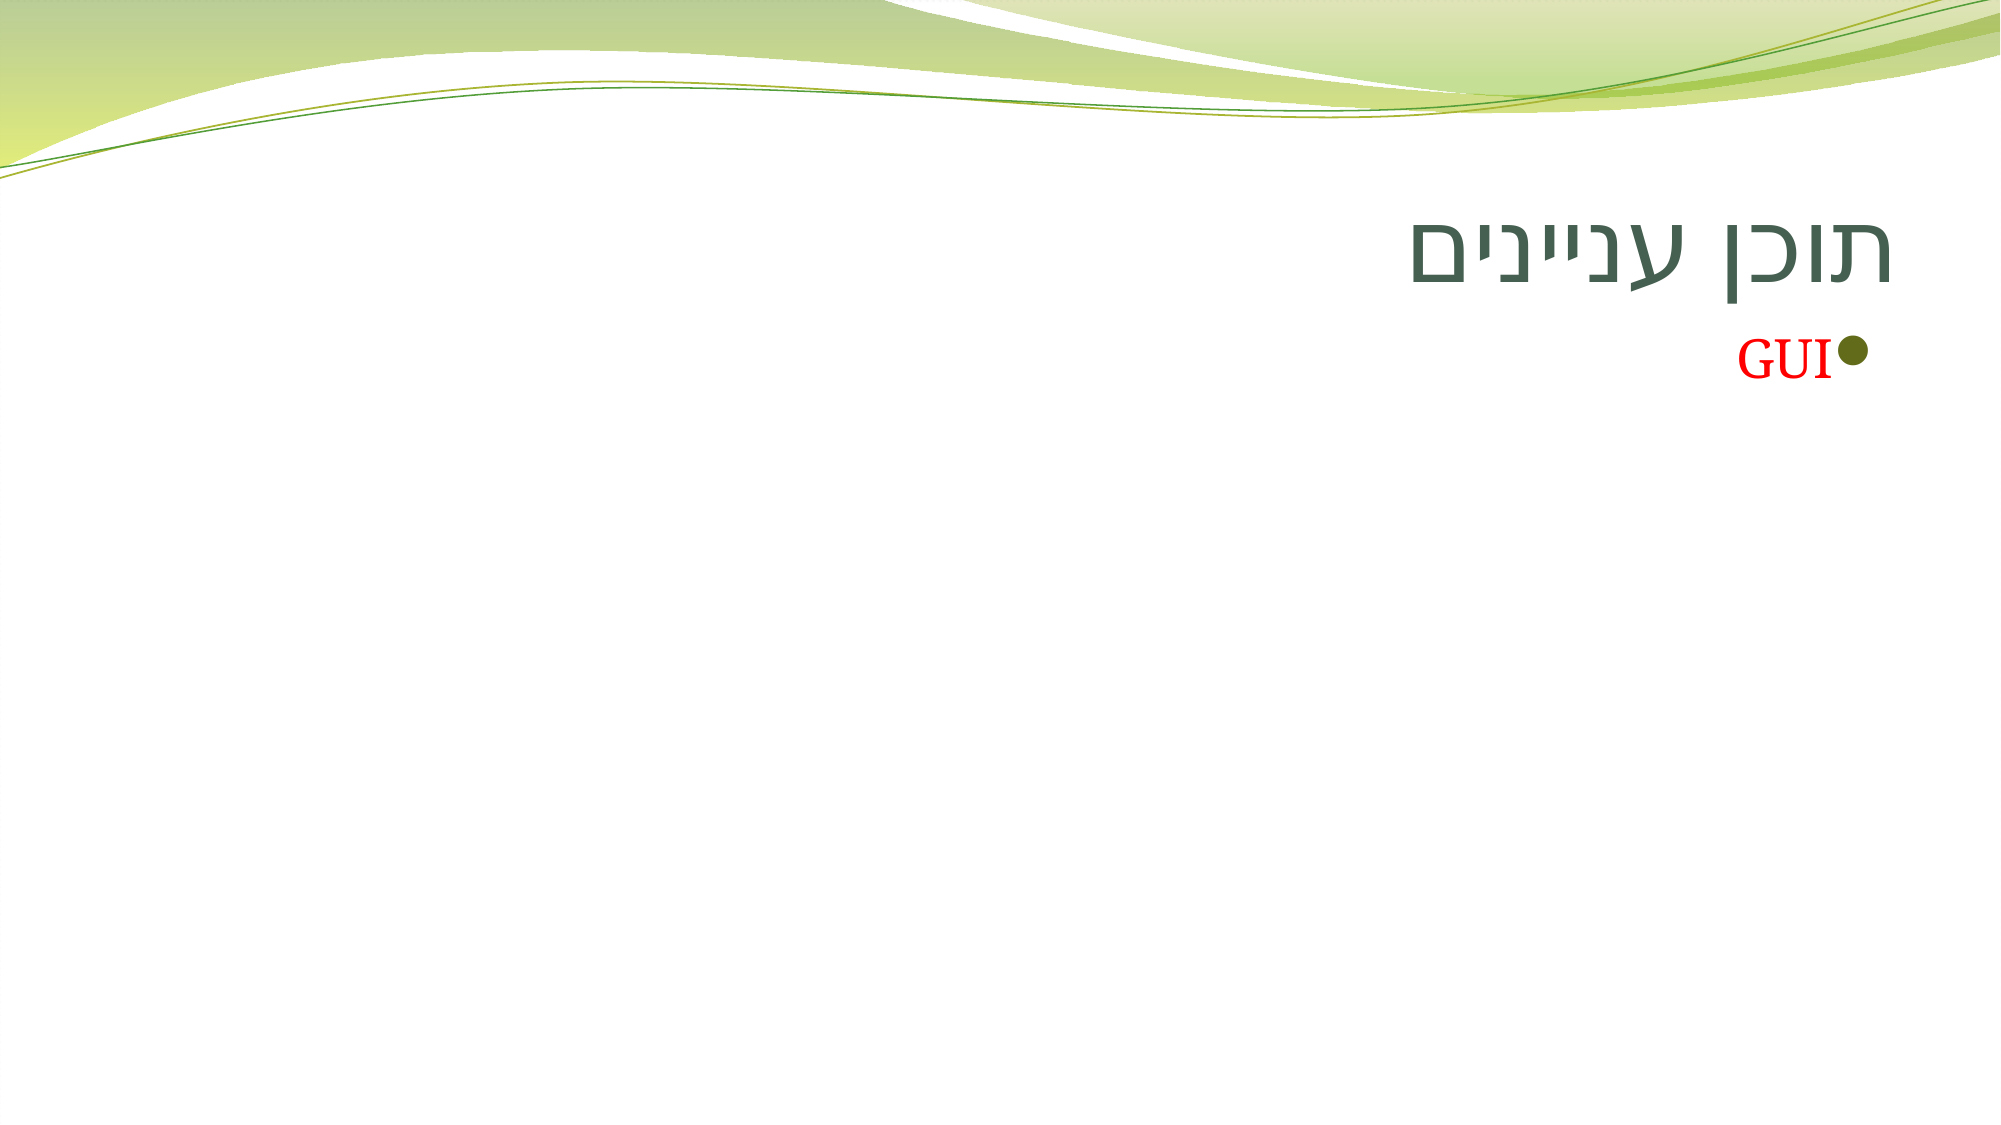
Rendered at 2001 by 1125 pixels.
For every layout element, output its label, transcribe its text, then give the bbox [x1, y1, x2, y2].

title תוכן עניינים [99, 115, 1900, 303]
list GUI [99, 317, 1900, 1038]
